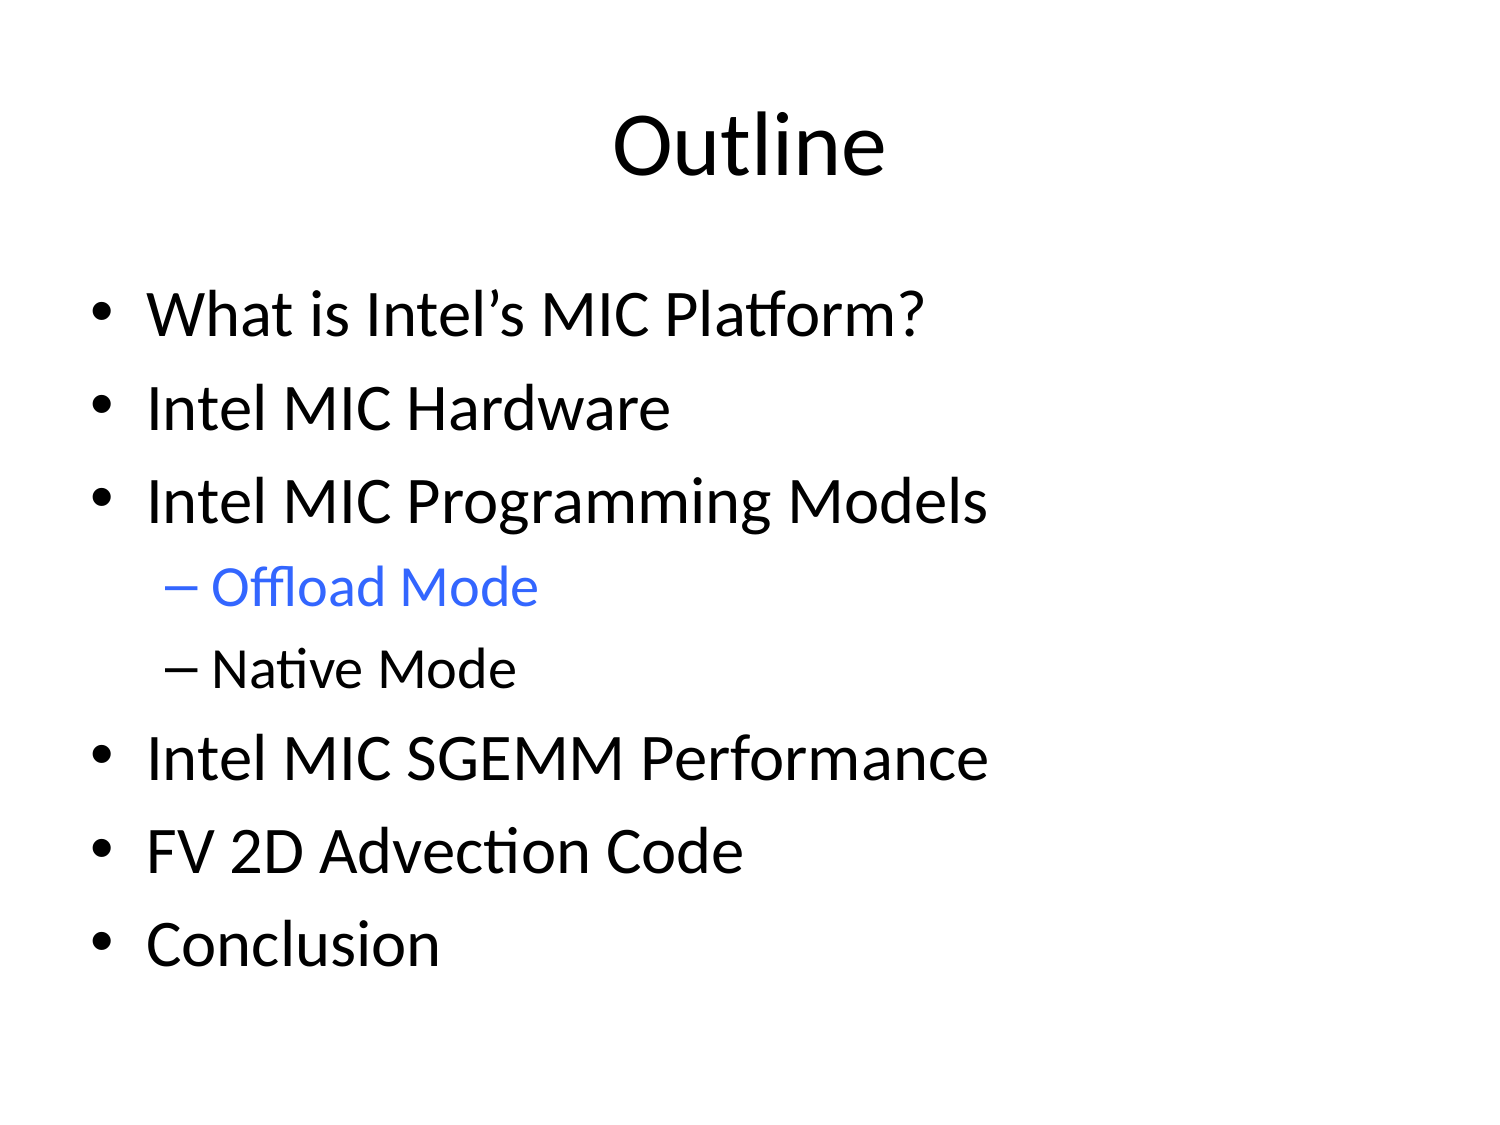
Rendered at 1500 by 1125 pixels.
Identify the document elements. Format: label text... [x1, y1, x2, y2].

list What is Intel’s MIC Platform? Intel MIC Hardware Intel MIC Programming Models Offload Mode Native Mode Intel MIC SGEMM Performance FV 2D Advection Code Conclusion [75, 262, 1425, 1085]
title Outline [75, 45, 1425, 233]
